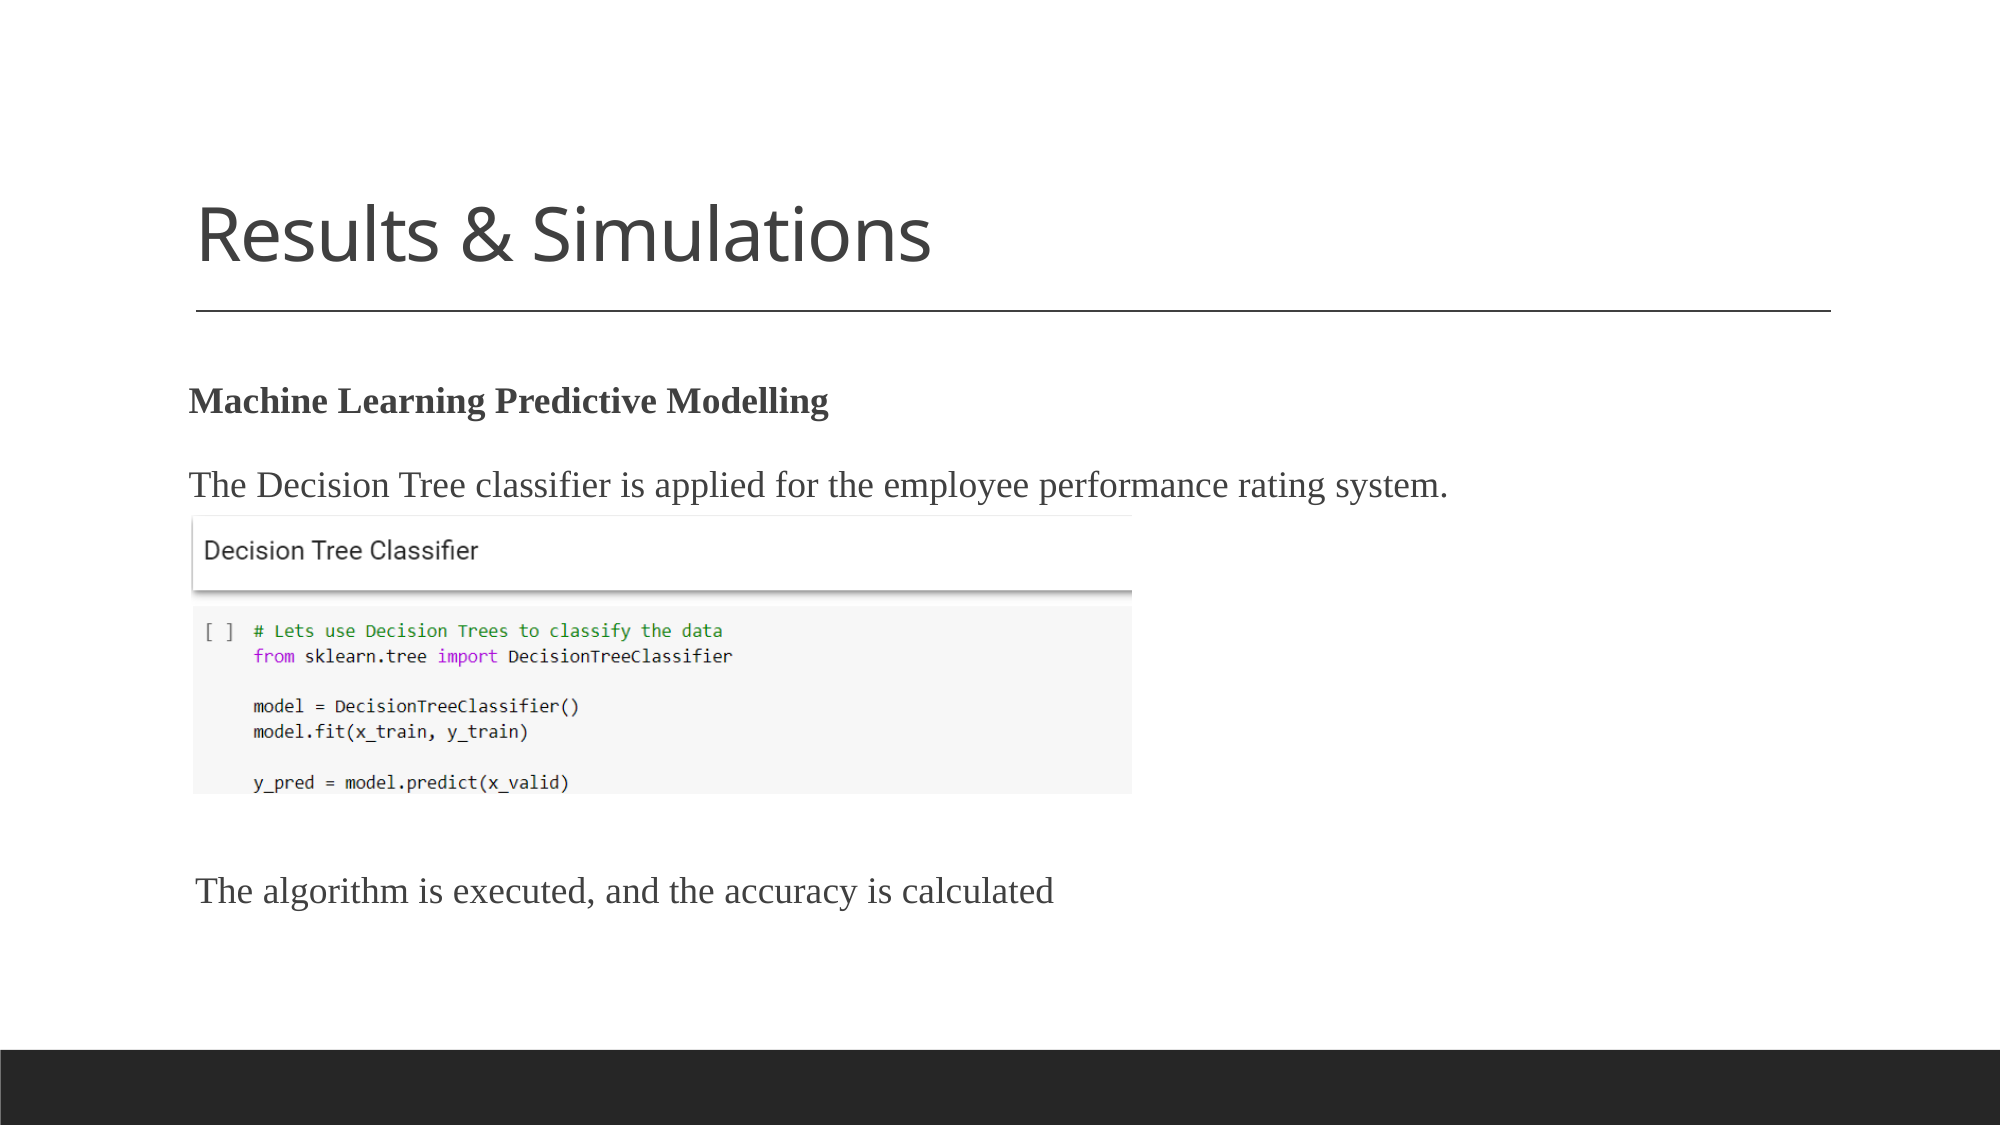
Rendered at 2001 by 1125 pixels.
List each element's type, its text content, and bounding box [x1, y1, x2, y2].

picture [191, 514, 1133, 794]
title Results & Simulations [180, 47, 1830, 285]
list Machine Learning Predictive Modelling The Decision Tree classifier is applied for the employee performance rating system. The algorithm is executed, and the accuracy is calculated [180, 345, 1830, 963]
